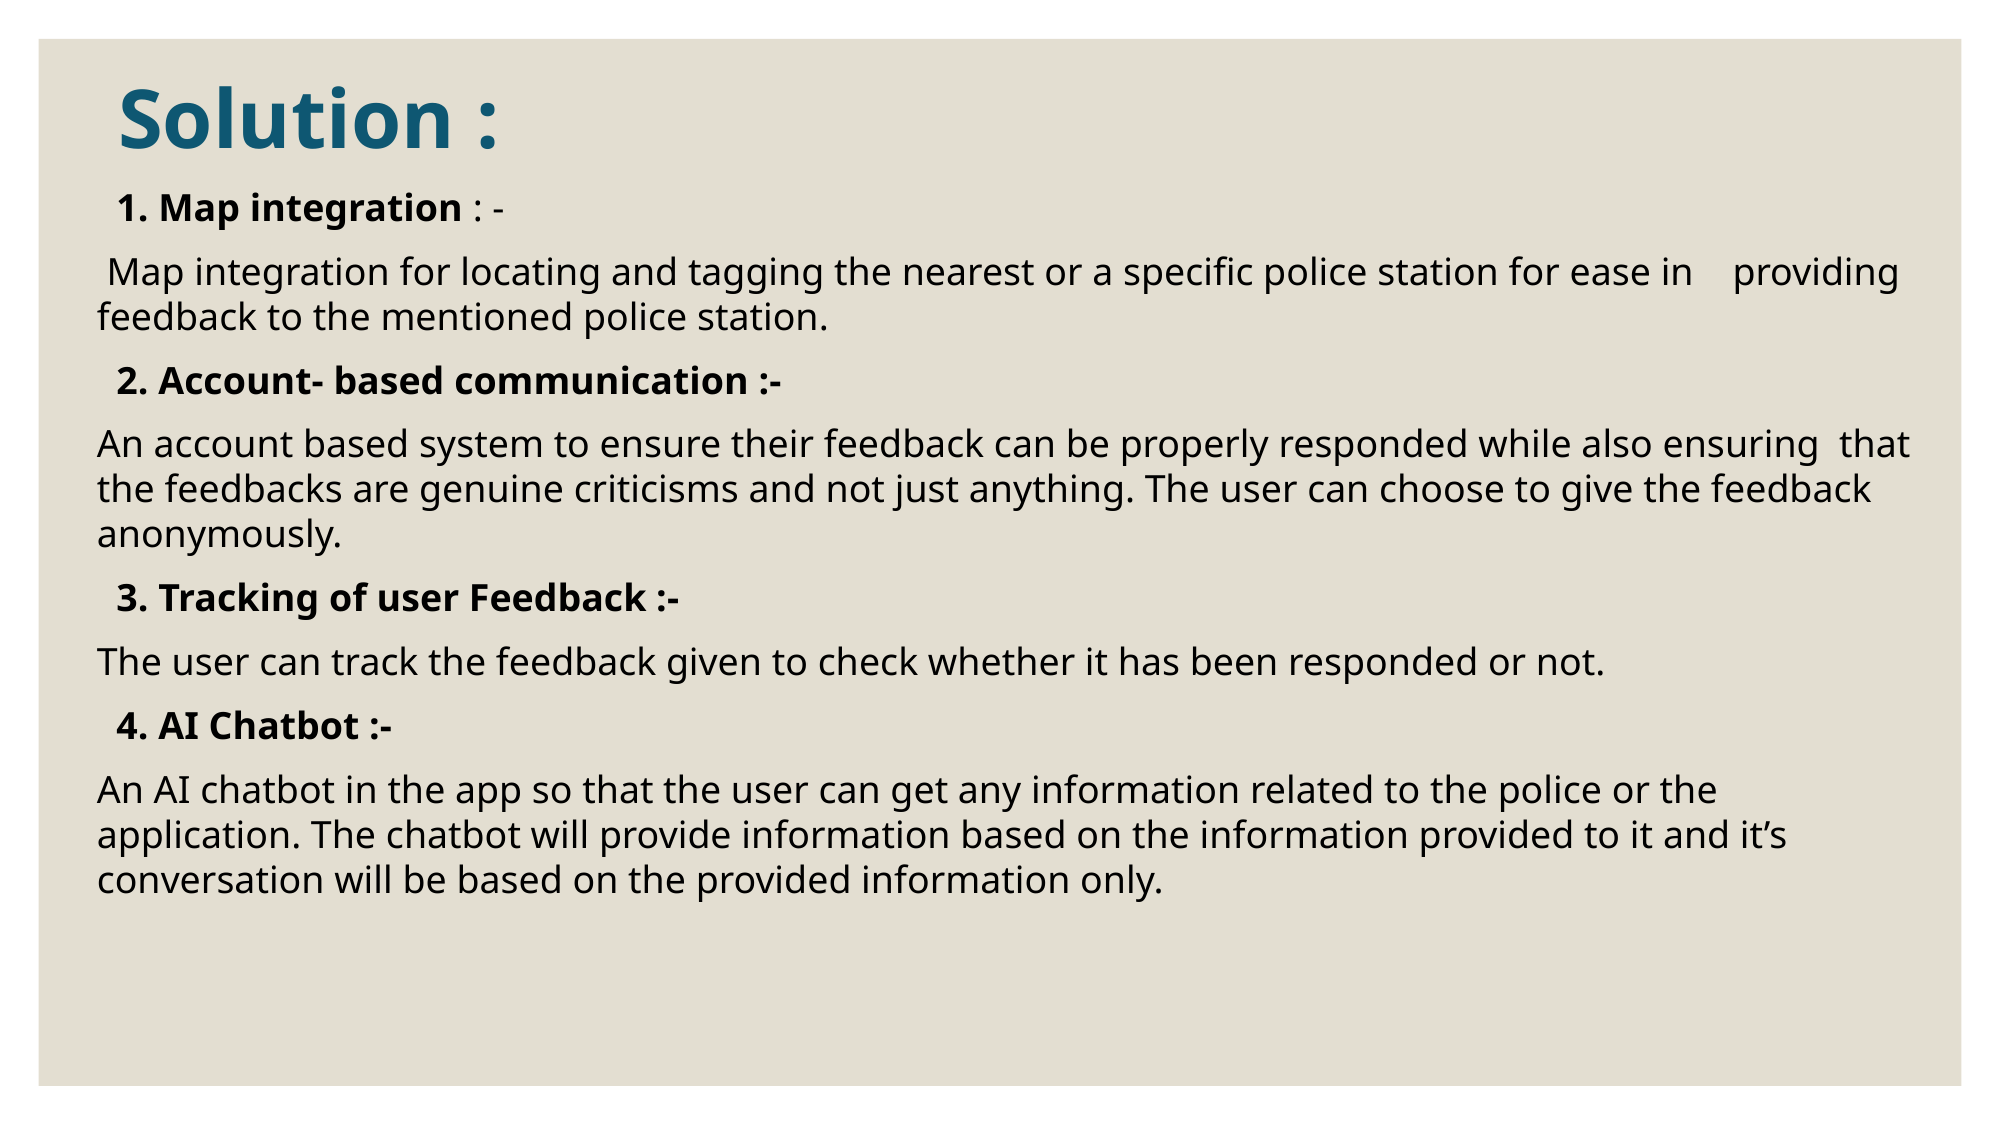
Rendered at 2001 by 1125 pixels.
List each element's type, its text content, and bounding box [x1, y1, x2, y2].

list Solution : 1. Map integration : - Map integration for locating and tagging the nearest or a specific police station for ease in providing feedback to the mentioned police station. 2. Account- based communication :- An account based system to ensure their feedback can be properly responded while also ensuring that the feedbacks are genuine criticisms and not just anything. The user can choose to give the feedback anonymously. 3. Tracking of user Feedback :- The user can track the feedback given to check whether it has been responded or not. 4. AI Chatbot :- An AI chatbot in the app so that the user can get any information related to the police or the application. The chatbot will provide information based on the information provided to it and it’s conversation will be based on the provided information only. [81, 60, 1929, 1075]
